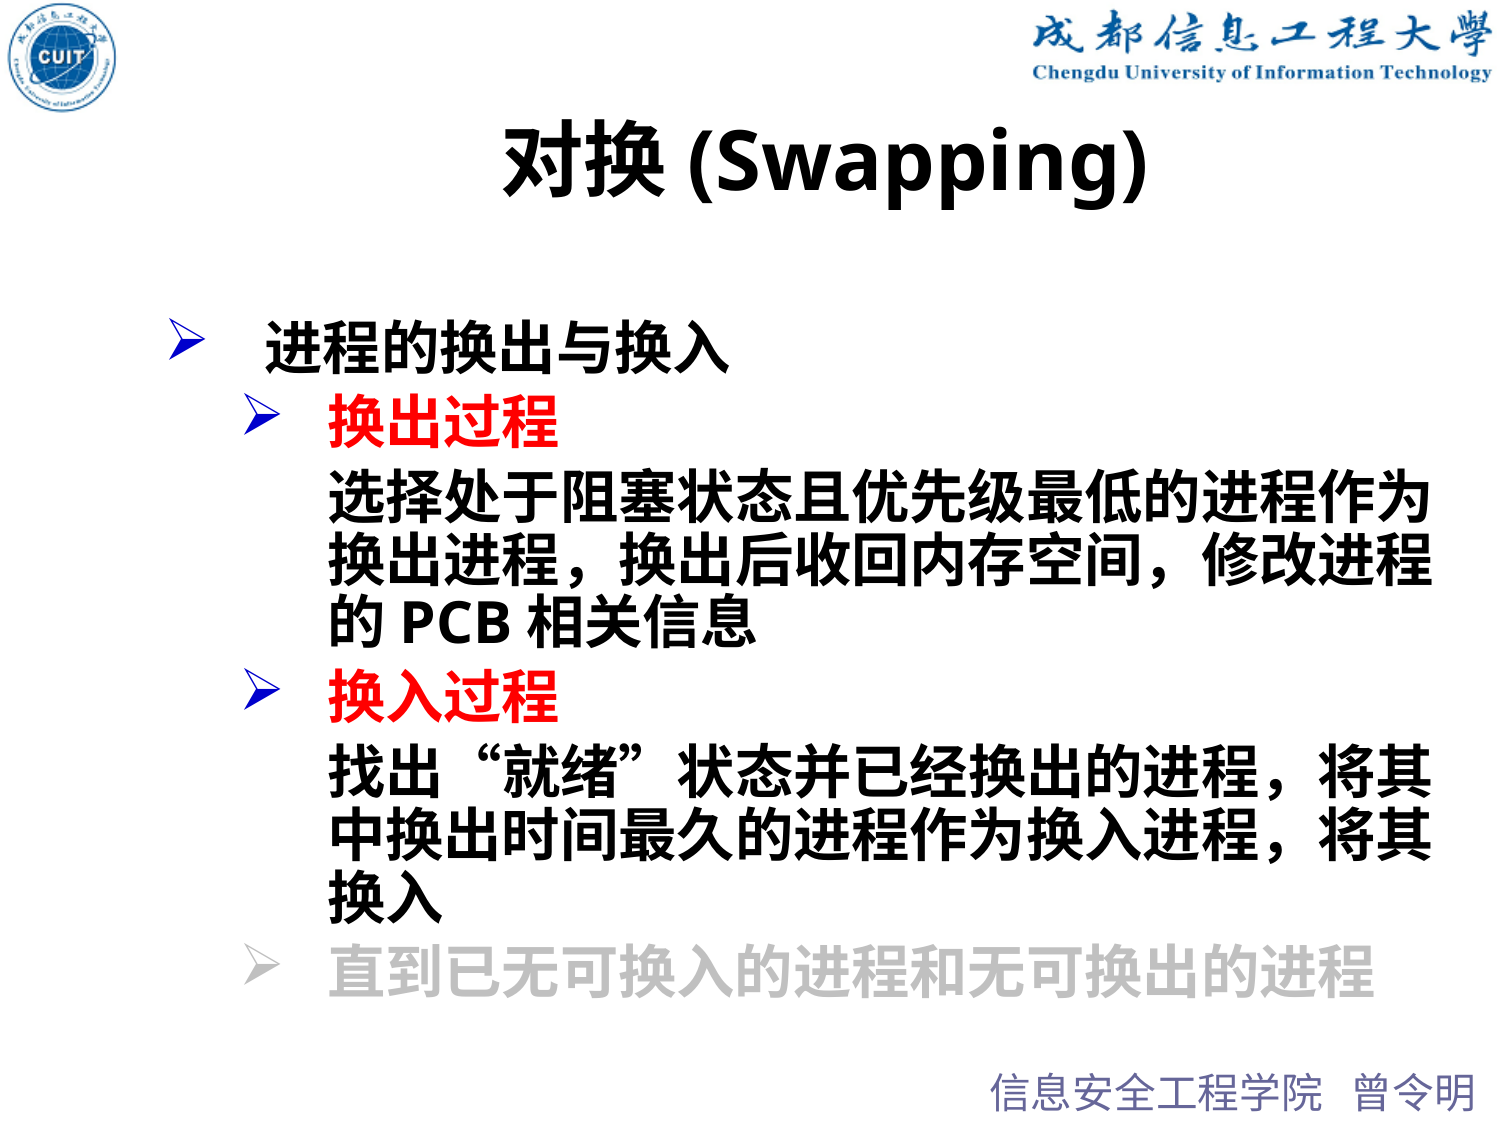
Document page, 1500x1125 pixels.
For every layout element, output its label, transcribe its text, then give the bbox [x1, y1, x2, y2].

text_box 对换(Swapping) [212, 99, 1438, 215]
picture [1021, 0, 1500, 91]
text_box 进程的换出与换入 换出过程 选择处于阻塞状态且优先级最低的进程作为换出进程，换出后收回内存空间，修改进程的PCB相关信息 换入过程 找出“就绪”状态并已经换出的进程，将其中换出时间最久的进程作为换入进程，将其换入 直到已无可换入的进程和无可换出的进程 [75, 212, 1475, 1088]
picture [0, 0, 130, 116]
